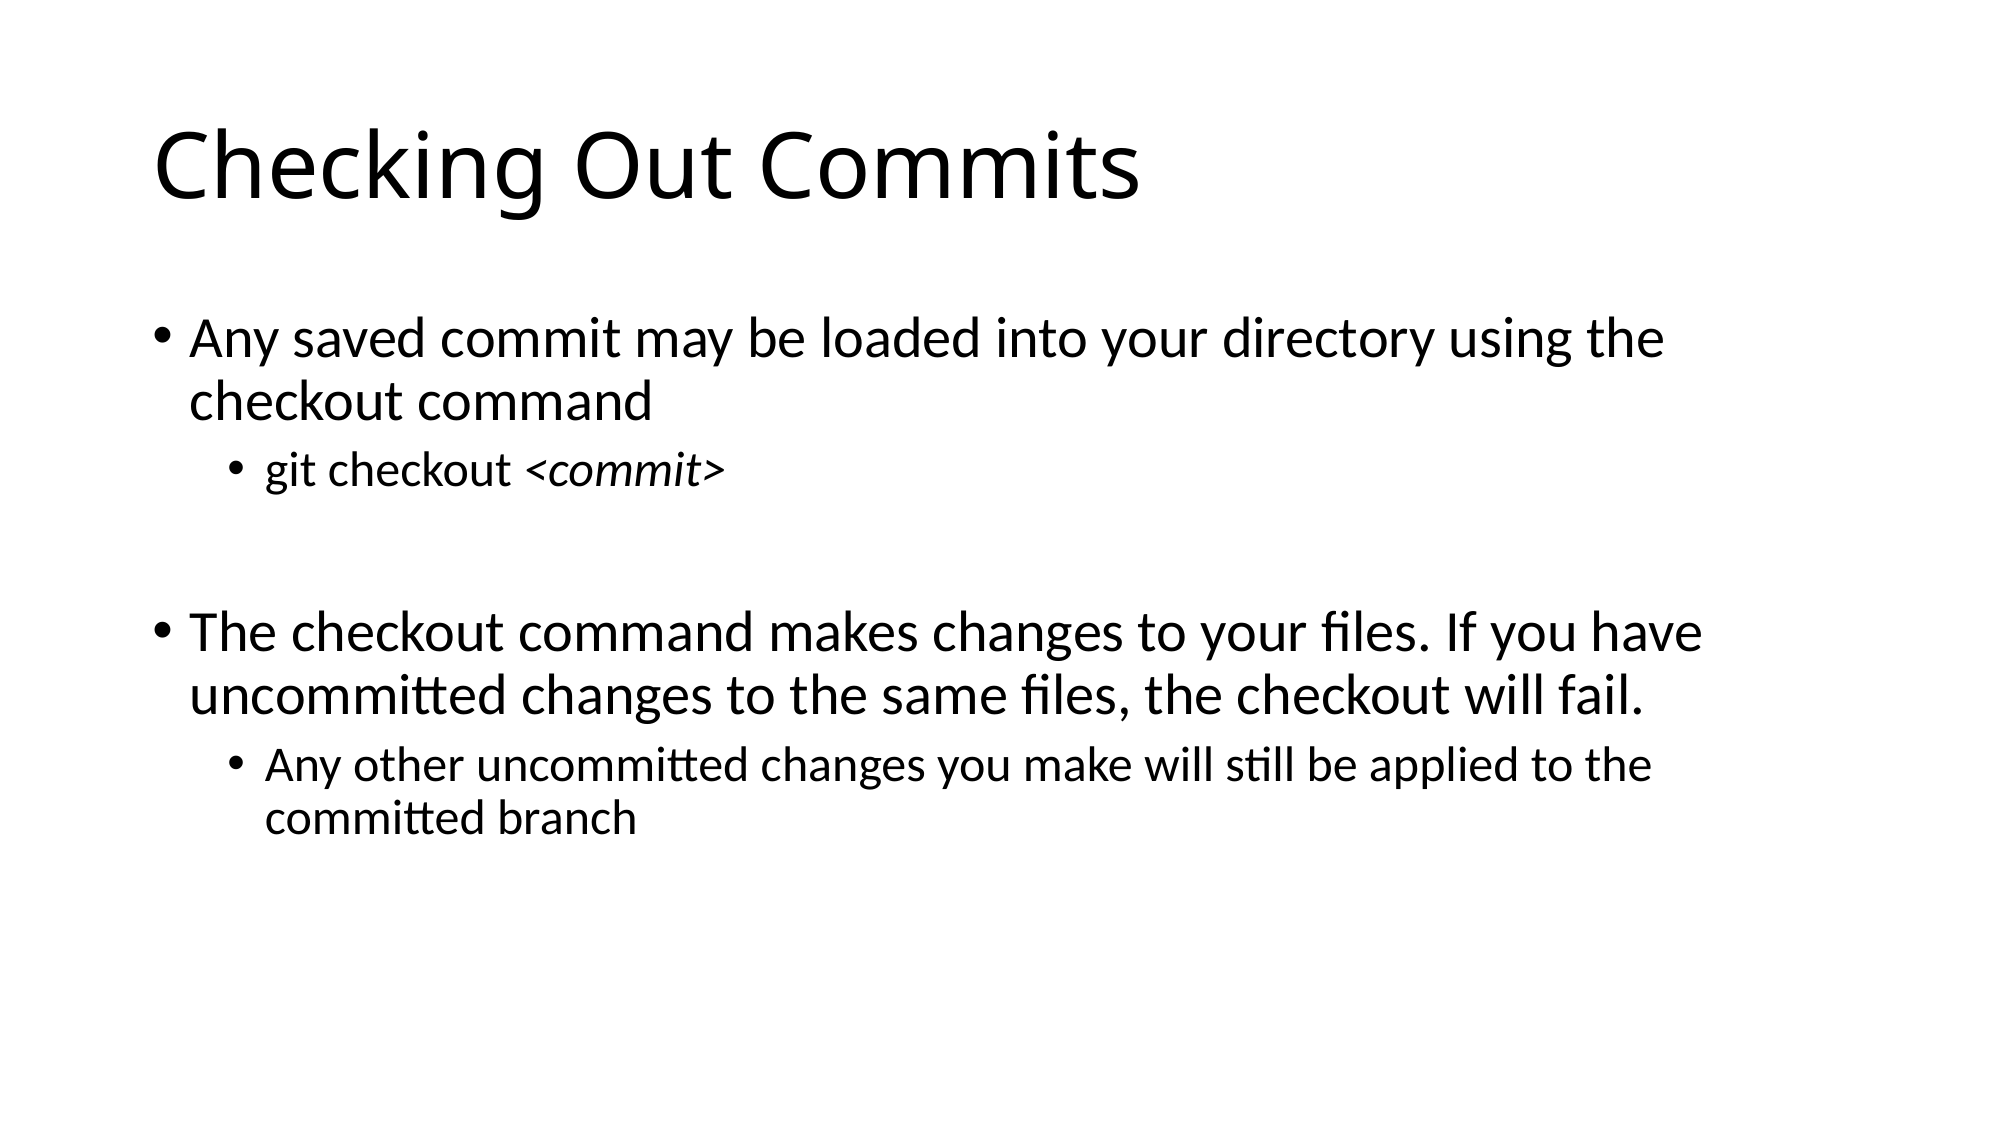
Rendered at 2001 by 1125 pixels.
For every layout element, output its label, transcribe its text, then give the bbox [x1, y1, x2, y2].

title Checking Out Commits [137, 59, 1863, 278]
list Any saved commit may be loaded into your directory using the checkout command git checkout <commit> The checkout command makes changes to your files. If you have uncommitted changes to the same files, the checkout will fail. Any other uncommitted changes you make will still be applied to the committed branch [137, 299, 1863, 1014]
